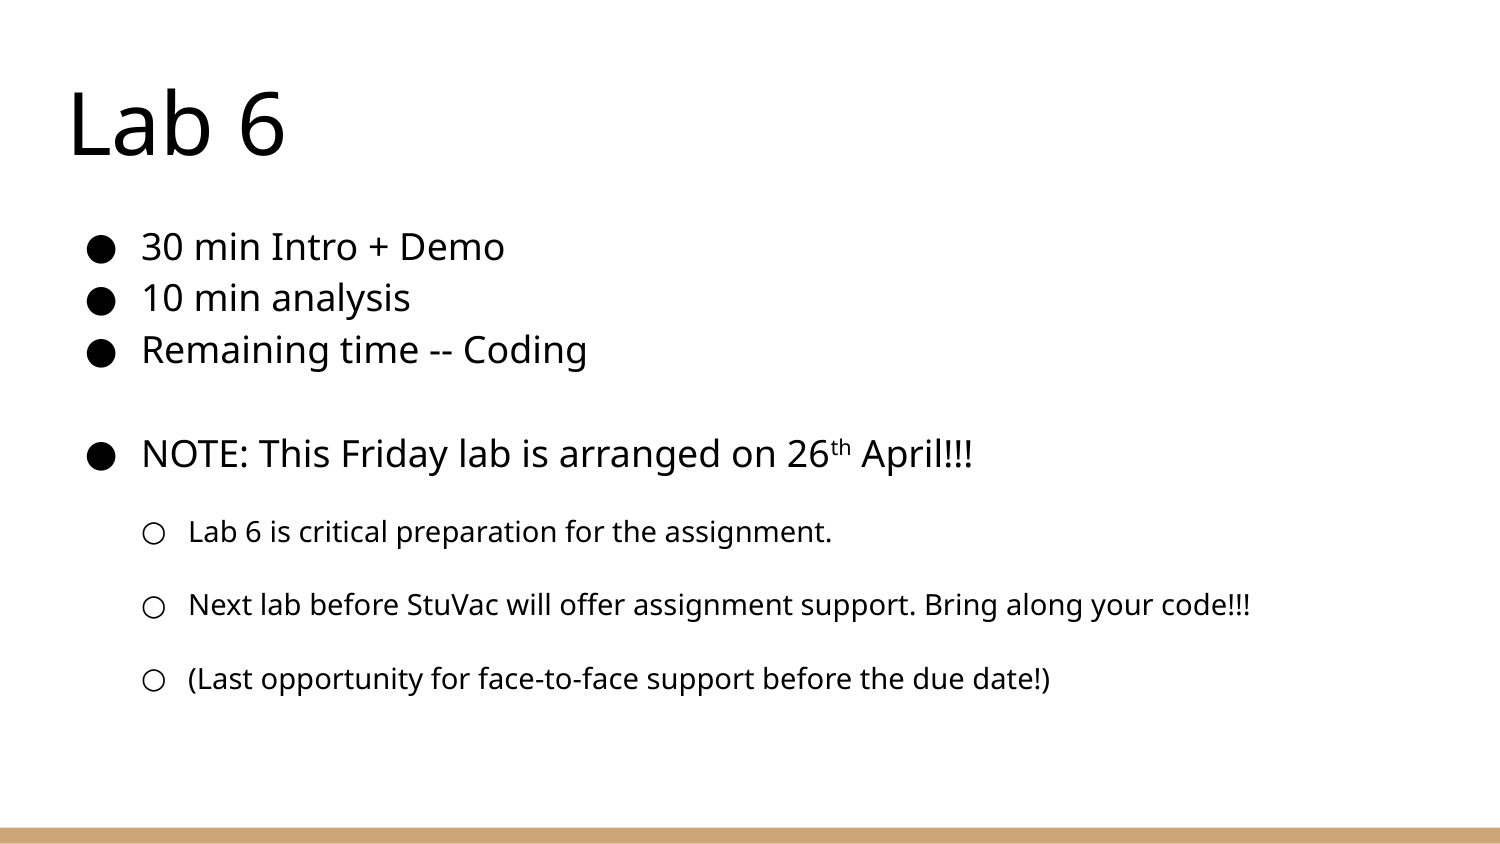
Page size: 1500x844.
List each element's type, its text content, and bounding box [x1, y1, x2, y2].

list 30 min Intro + Demo 10 min analysis Remaining time -- Coding NOTE: This Friday lab is arranged on 26th April!!! Lab 6 is critical preparation for the assignment. Next lab before StuVac will offer assignment support. Bring along your code!!! (Last opportunity for face-to-face support before the due date!) [51, 200, 1449, 752]
title Lab 6 [51, 51, 1449, 189]
